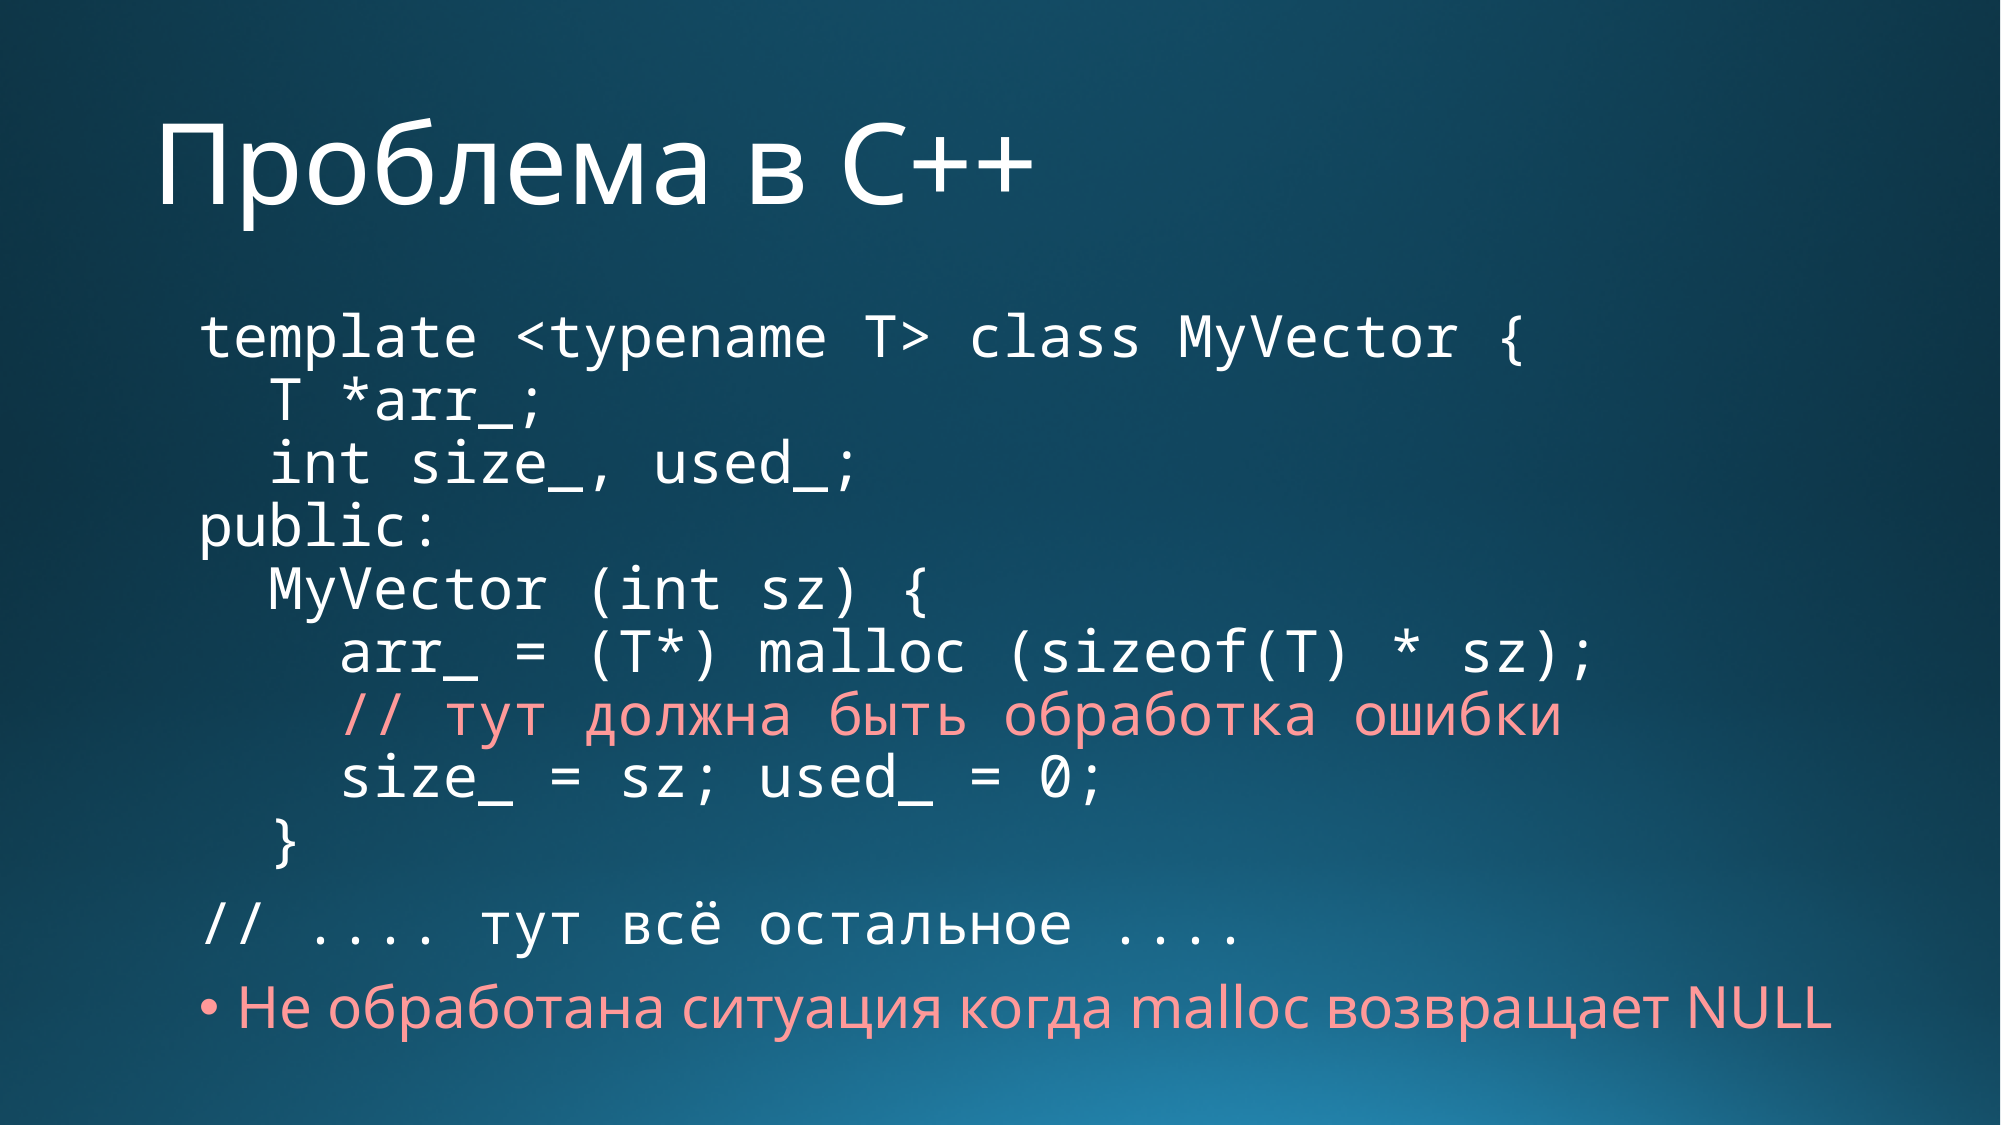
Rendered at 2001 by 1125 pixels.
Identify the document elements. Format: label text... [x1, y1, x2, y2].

list template <typename T> class MyVector { T *arr_; int size_, used_; public: MyVector (int sz) { arr_ = (T*) malloc (sizeof(T) * sz); // тут должна быть обработка ошибки size_ = sz; used_ = 0; } // .... тут всё остальное .... Не обработана ситуация когда malloc возвращает NULL [183, 299, 1863, 1076]
picture [0, 0, 2001, 1125]
title Проблема в C++ [137, 59, 1863, 278]
